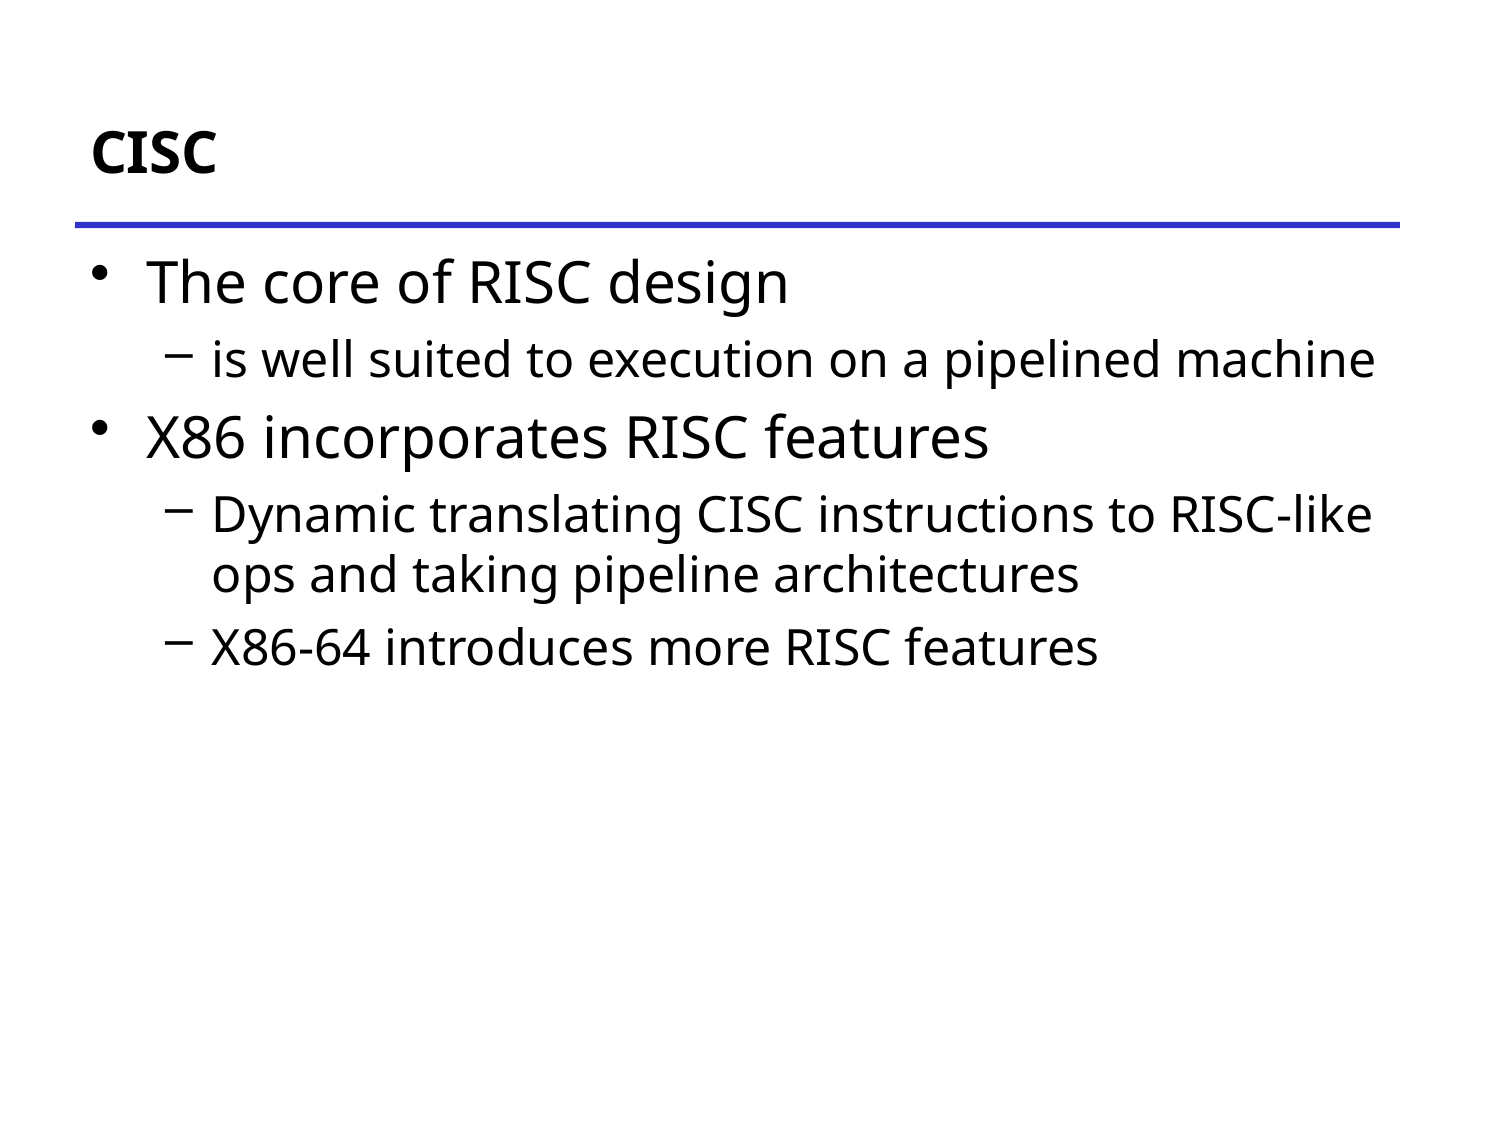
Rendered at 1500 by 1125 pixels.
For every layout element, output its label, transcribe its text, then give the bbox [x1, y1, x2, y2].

list The core of RISC design is well suited to execution on a pipelined machine X86 incorporates RISC features Dynamic translating CISC instructions to RISC-like ops and taking pipeline architectures X86-64 introduces more RISC features [74, 237, 1401, 1013]
title CISC [74, 74, 1401, 226]
